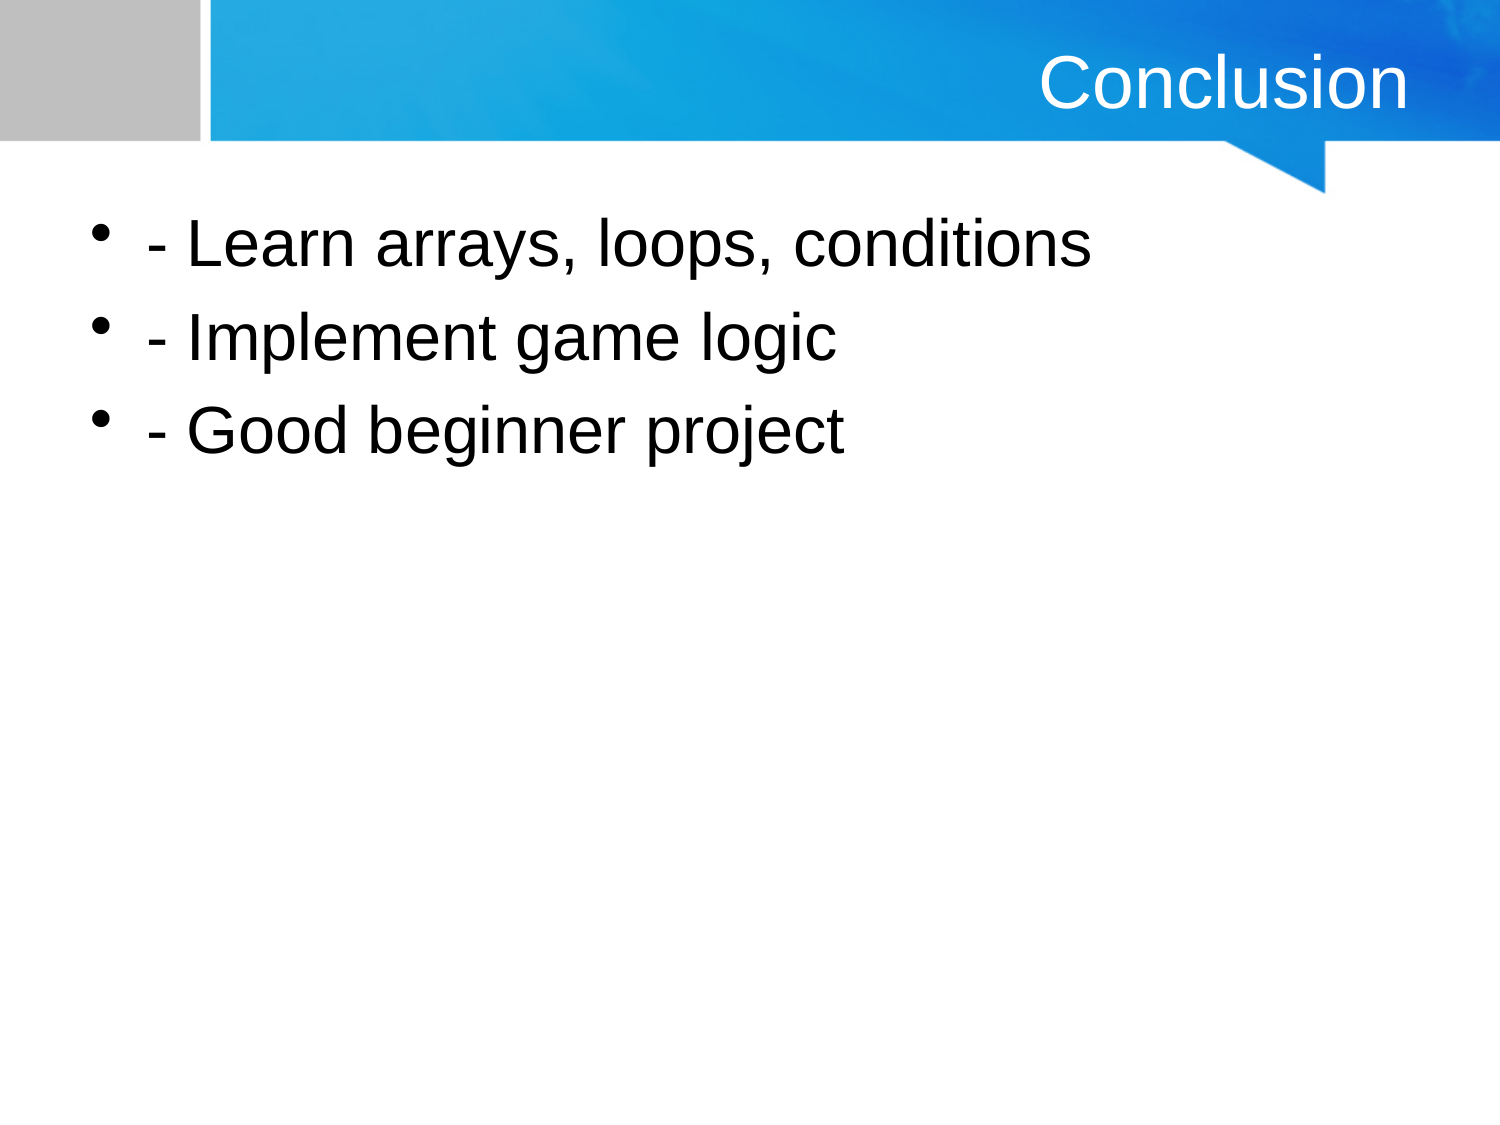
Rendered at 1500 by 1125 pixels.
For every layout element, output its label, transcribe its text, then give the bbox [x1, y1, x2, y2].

picture [0, 0, 1500, 1125]
list - Learn arrays, loops, conditions - Implement game logic - Good beginner project [74, 192, 1426, 1006]
title Conclusion [74, 30, 1426, 127]
